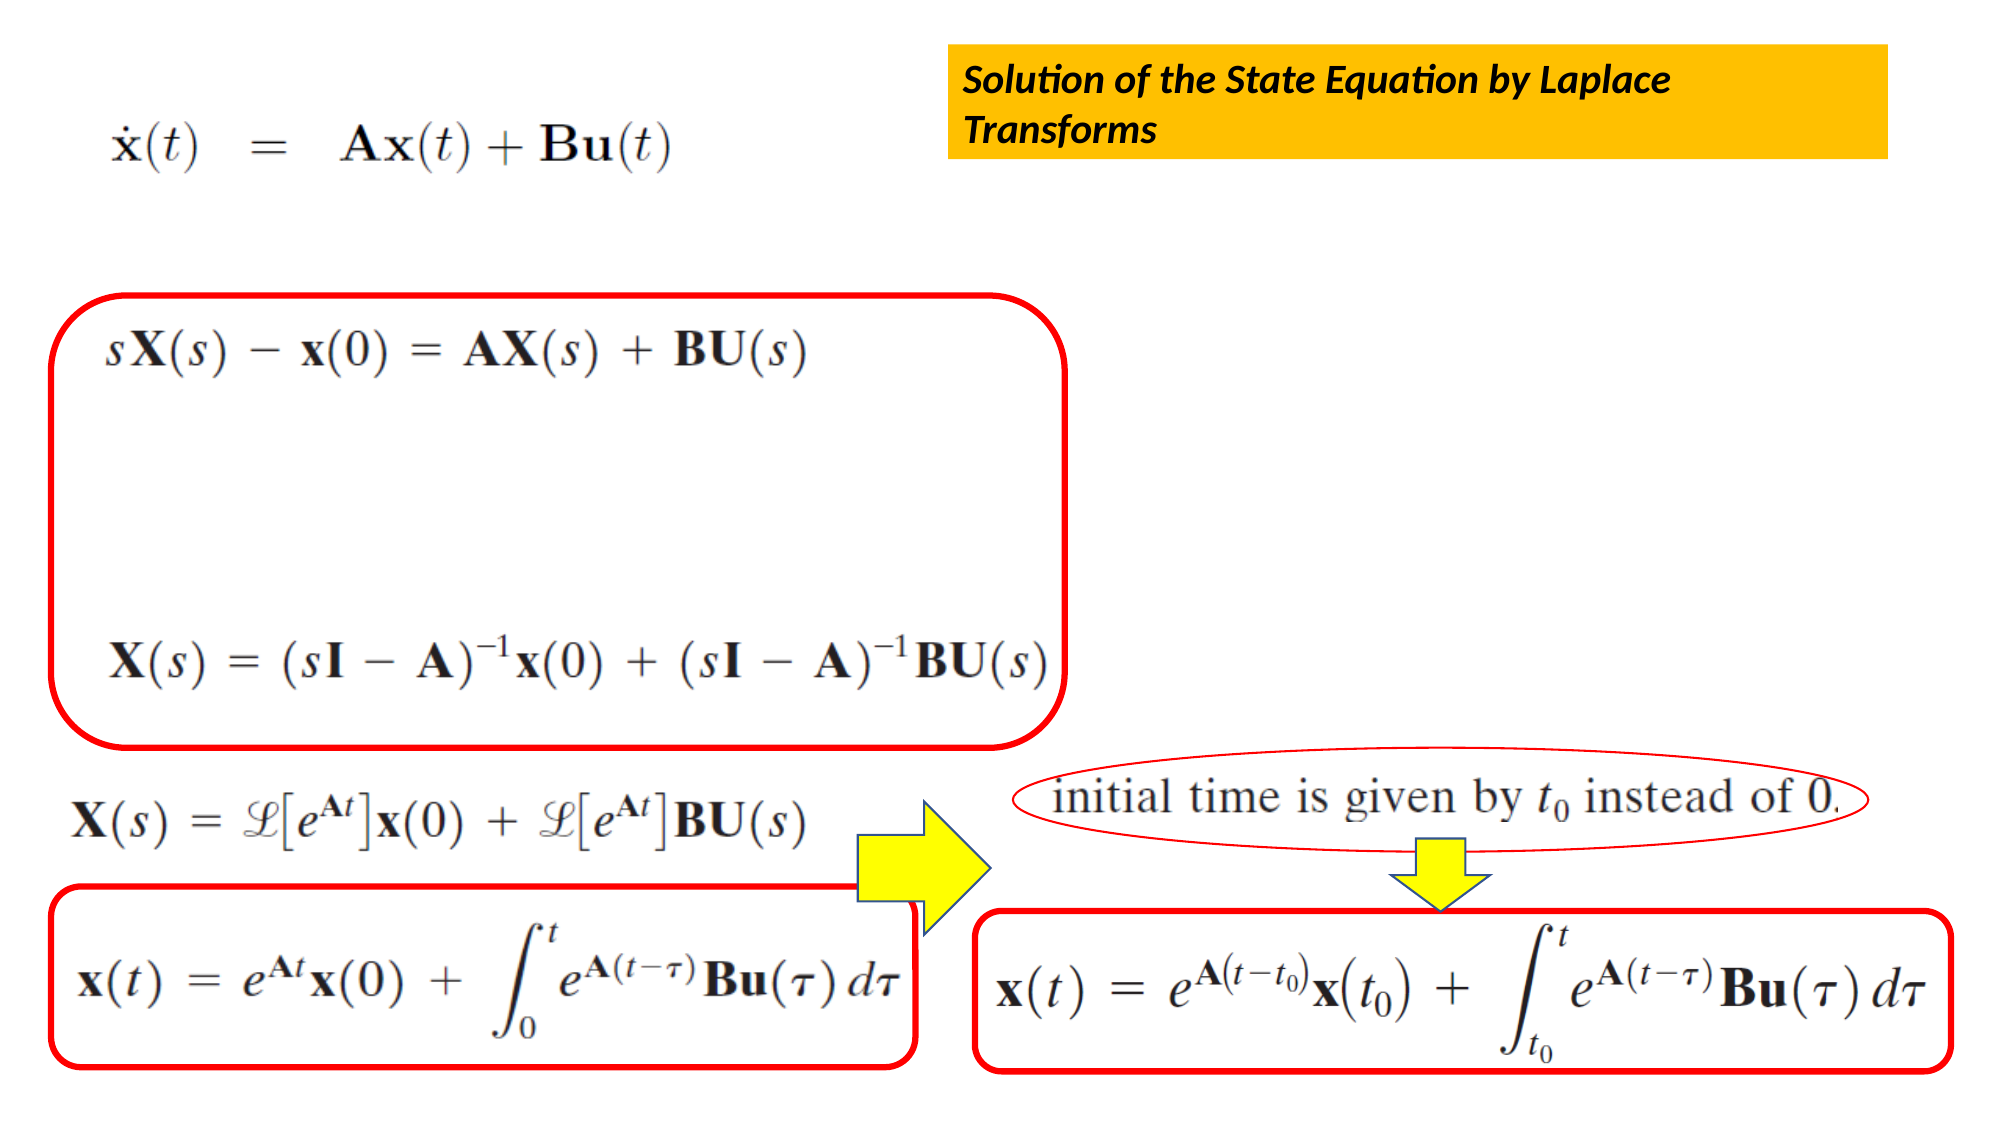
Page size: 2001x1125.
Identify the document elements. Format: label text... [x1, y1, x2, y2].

text_box Solution of the State Equation by Laplace Transforms [948, 44, 1888, 160]
text_box [49, 294, 1066, 749]
text_box [1083, 746, 1798, 770]
text_box [49, 885, 913, 1069]
picture [83, 309, 820, 394]
picture [1043, 770, 1838, 822]
text_box [1387, 837, 1494, 906]
text_box [1838, 779, 1870, 821]
picture [102, 614, 1055, 714]
text_box [1049, 822, 1832, 853]
picture [52, 777, 820, 867]
picture [83, 109, 684, 187]
text_box [973, 917, 983, 1066]
text_box [1011, 779, 1043, 820]
text_box [856, 798, 993, 938]
picture [64, 900, 916, 1053]
text_box [986, 912, 1953, 1073]
picture [983, 906, 1936, 1068]
